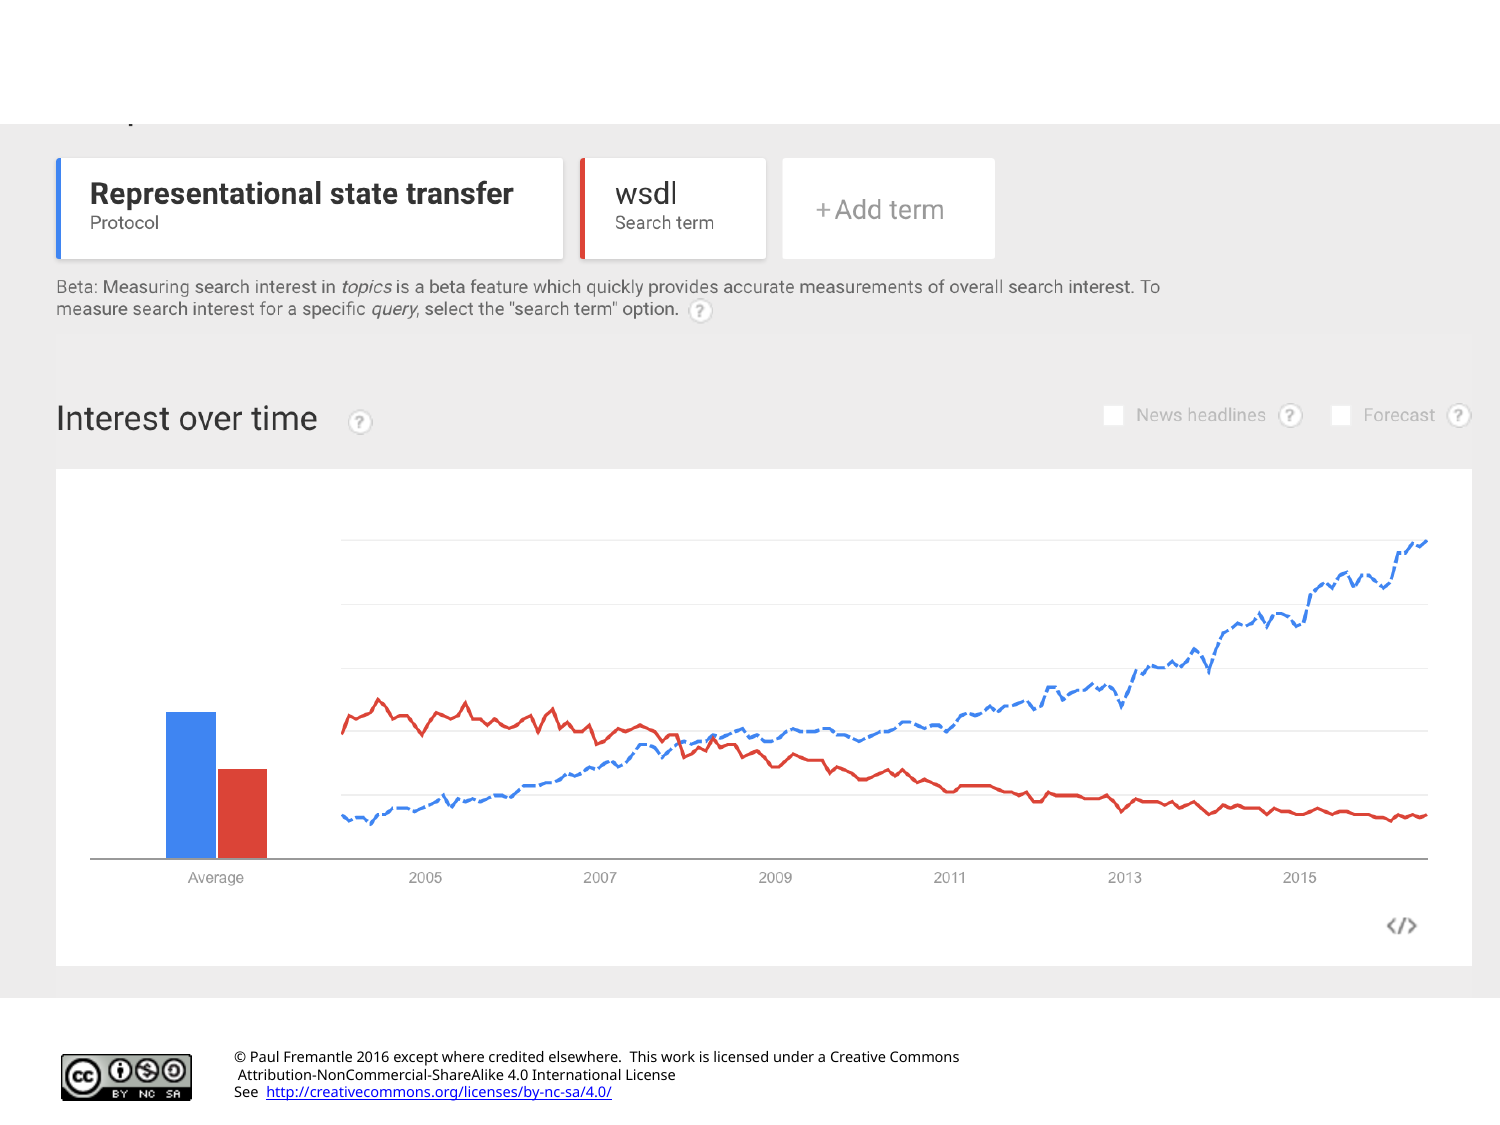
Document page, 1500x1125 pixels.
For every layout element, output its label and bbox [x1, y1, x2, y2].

picture [61, 1054, 192, 1101]
picture [0, 124, 1500, 999]
